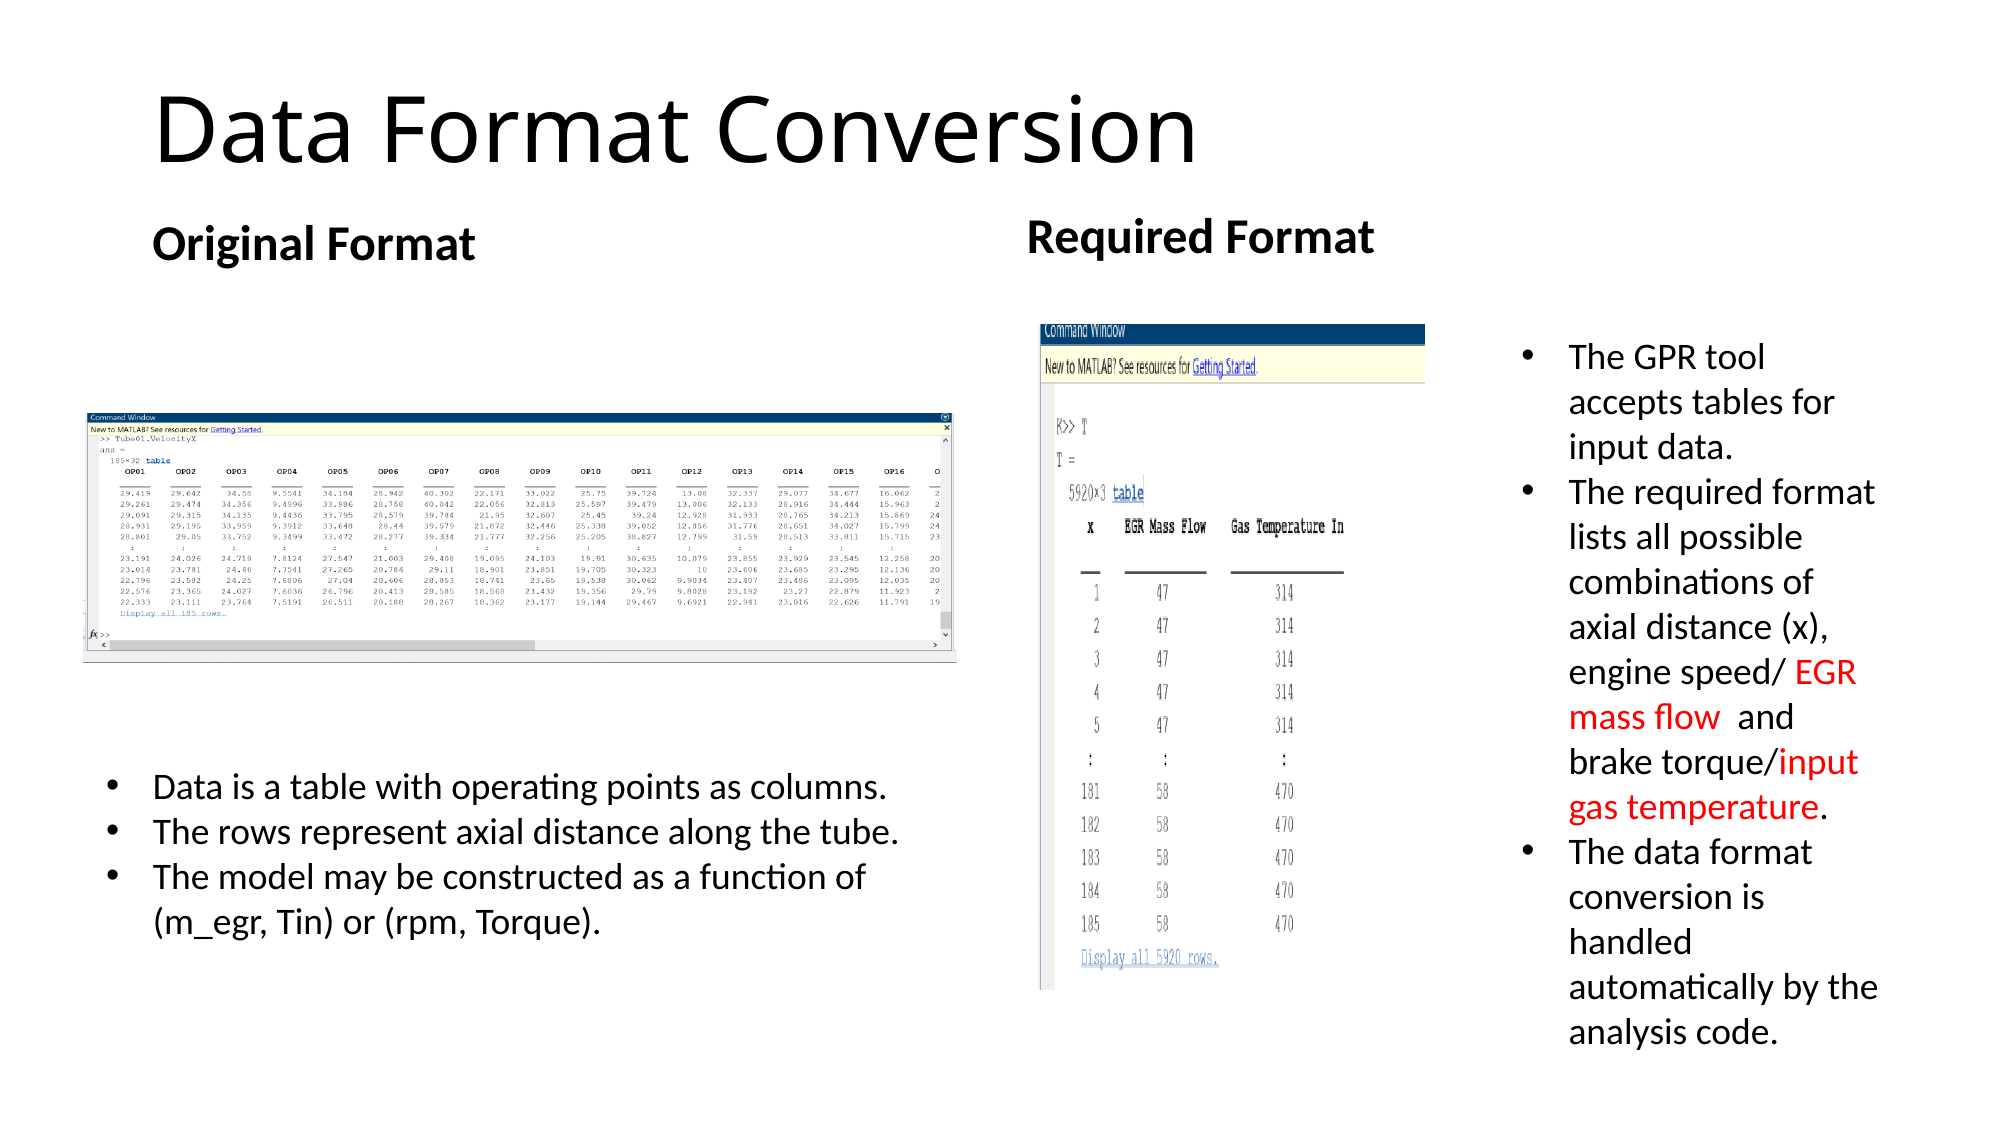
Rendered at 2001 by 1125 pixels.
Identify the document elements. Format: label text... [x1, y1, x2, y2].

title Data Format Conversion [137, 59, 1863, 206]
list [82, 413, 957, 663]
picture [1038, 324, 1425, 990]
list Original Format [137, 205, 984, 279]
list Required Format [1011, 198, 1863, 272]
text_box Data is a table with operating points as columns. The rows represent axial distance along the tube. The model may be constructed as a function of (m_egr, Tin) or (rpm, Torque). [91, 754, 942, 950]
text_box The GPR tool accepts tables for input data. The required format lists all possible combinations of axial distance (x), engine speed/ EGR mass flow and brake torque/input gas temperature. The data format conversion is handled automatically by the analysis code. [1506, 324, 1897, 1060]
